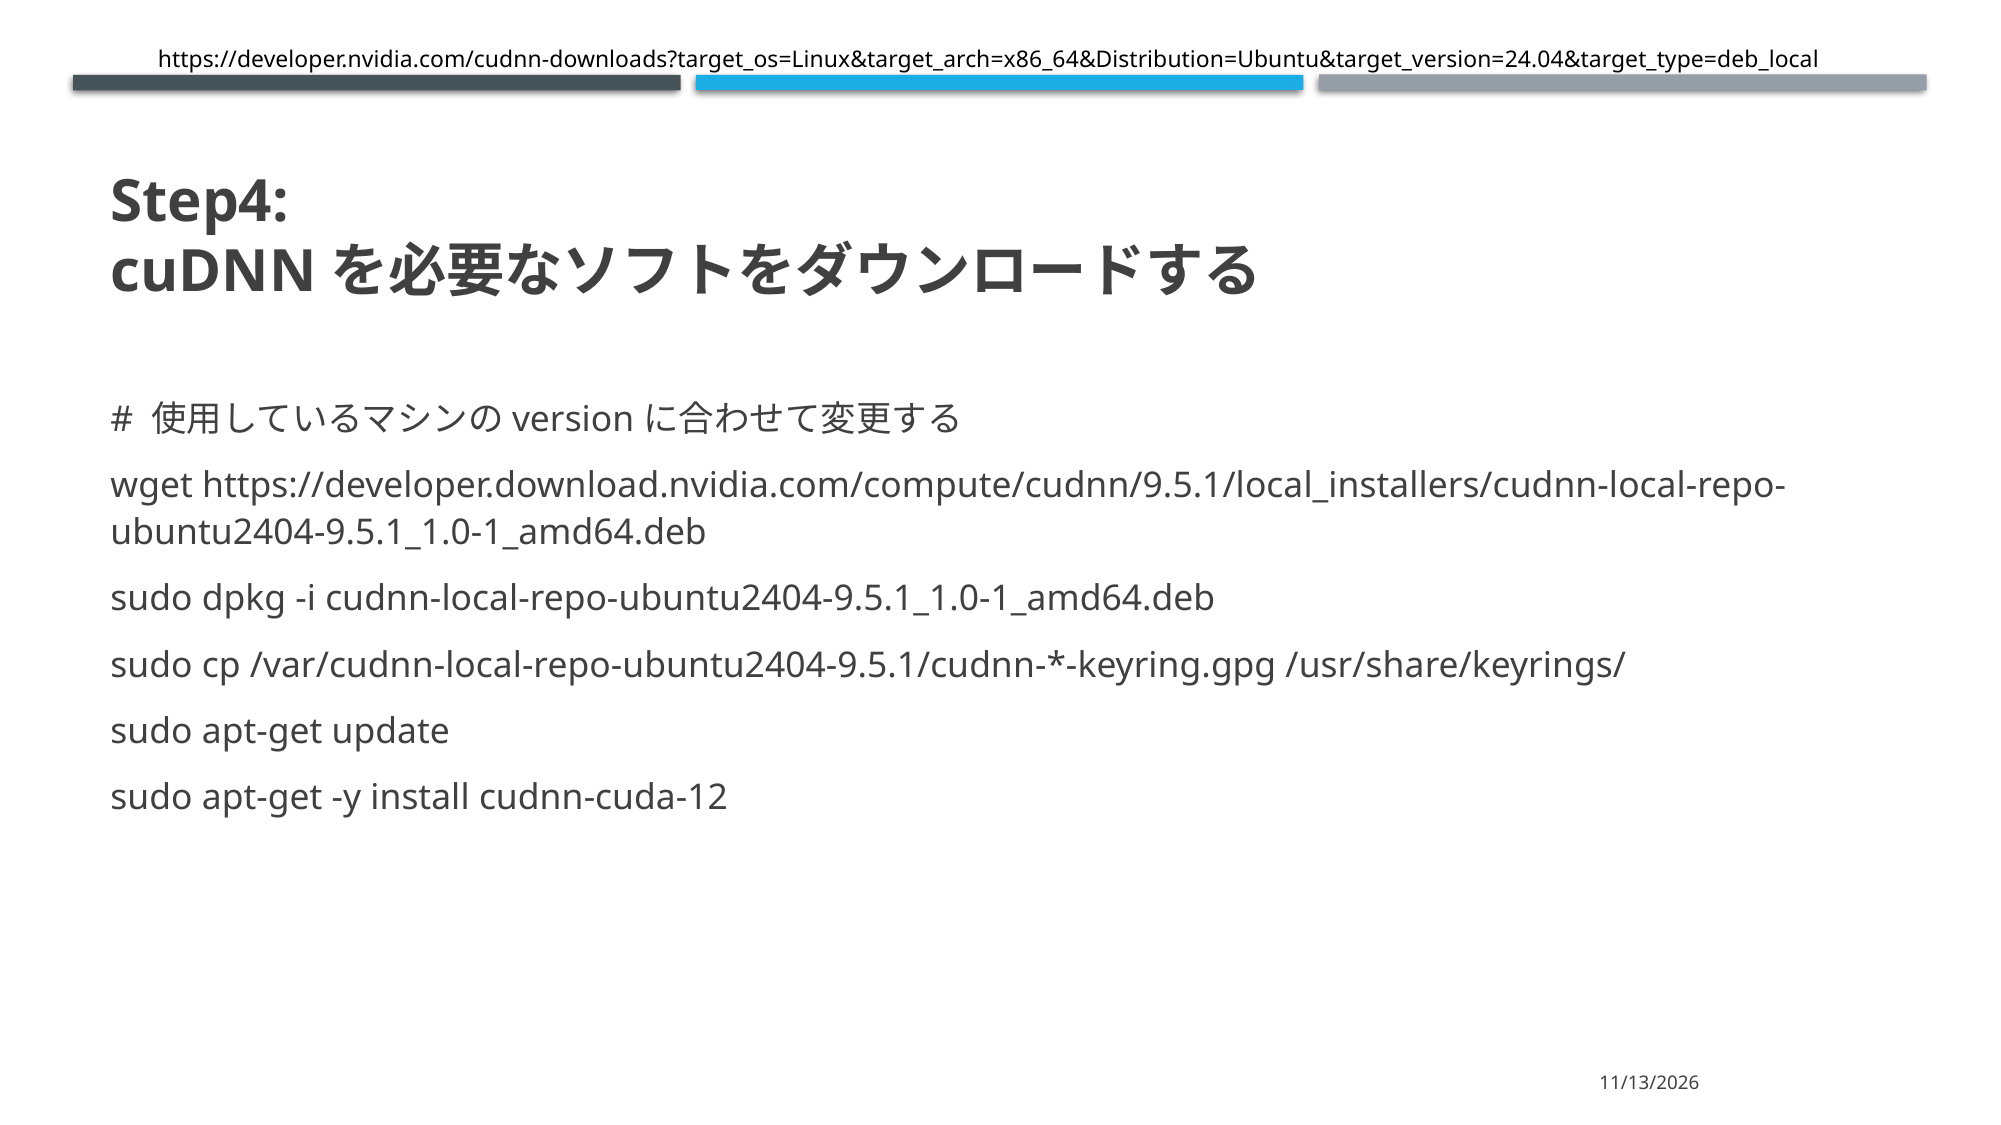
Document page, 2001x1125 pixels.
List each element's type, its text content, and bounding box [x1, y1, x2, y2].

text_box https://developer.nvidia.com/cudnn-downloads?target_os=Linux&target_arch=x86_64&Distribution=Ubuntu&target_version=24.04&target_type=deb_local [143, 37, 1848, 80]
title Step4: cuDNNを必要なソフトをダウンロードする [95, 115, 1905, 311]
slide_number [1247, 1053, 1715, 1114]
list # 使用しているマシンのversionに合わせて変更する wget https://developer.download.nvidia.com/compute/cudnn/9.5.1/local_installers/cudnn-local-repo-ubuntu2404-9.5.1_1.0-1_amd64.deb sudo dpkg -i cudnn-local-repo-ubuntu2404-9.5.1_1.0-1_amd64.deb sudo cp /var/cudnn-local-repo-ubuntu2404-9.5.1/cudnn-*-keyring.gpg /usr/share/keyrings/ sudo apt-get update sudo apt-get -y install cudnn-cuda-12 [95, 383, 1905, 981]
